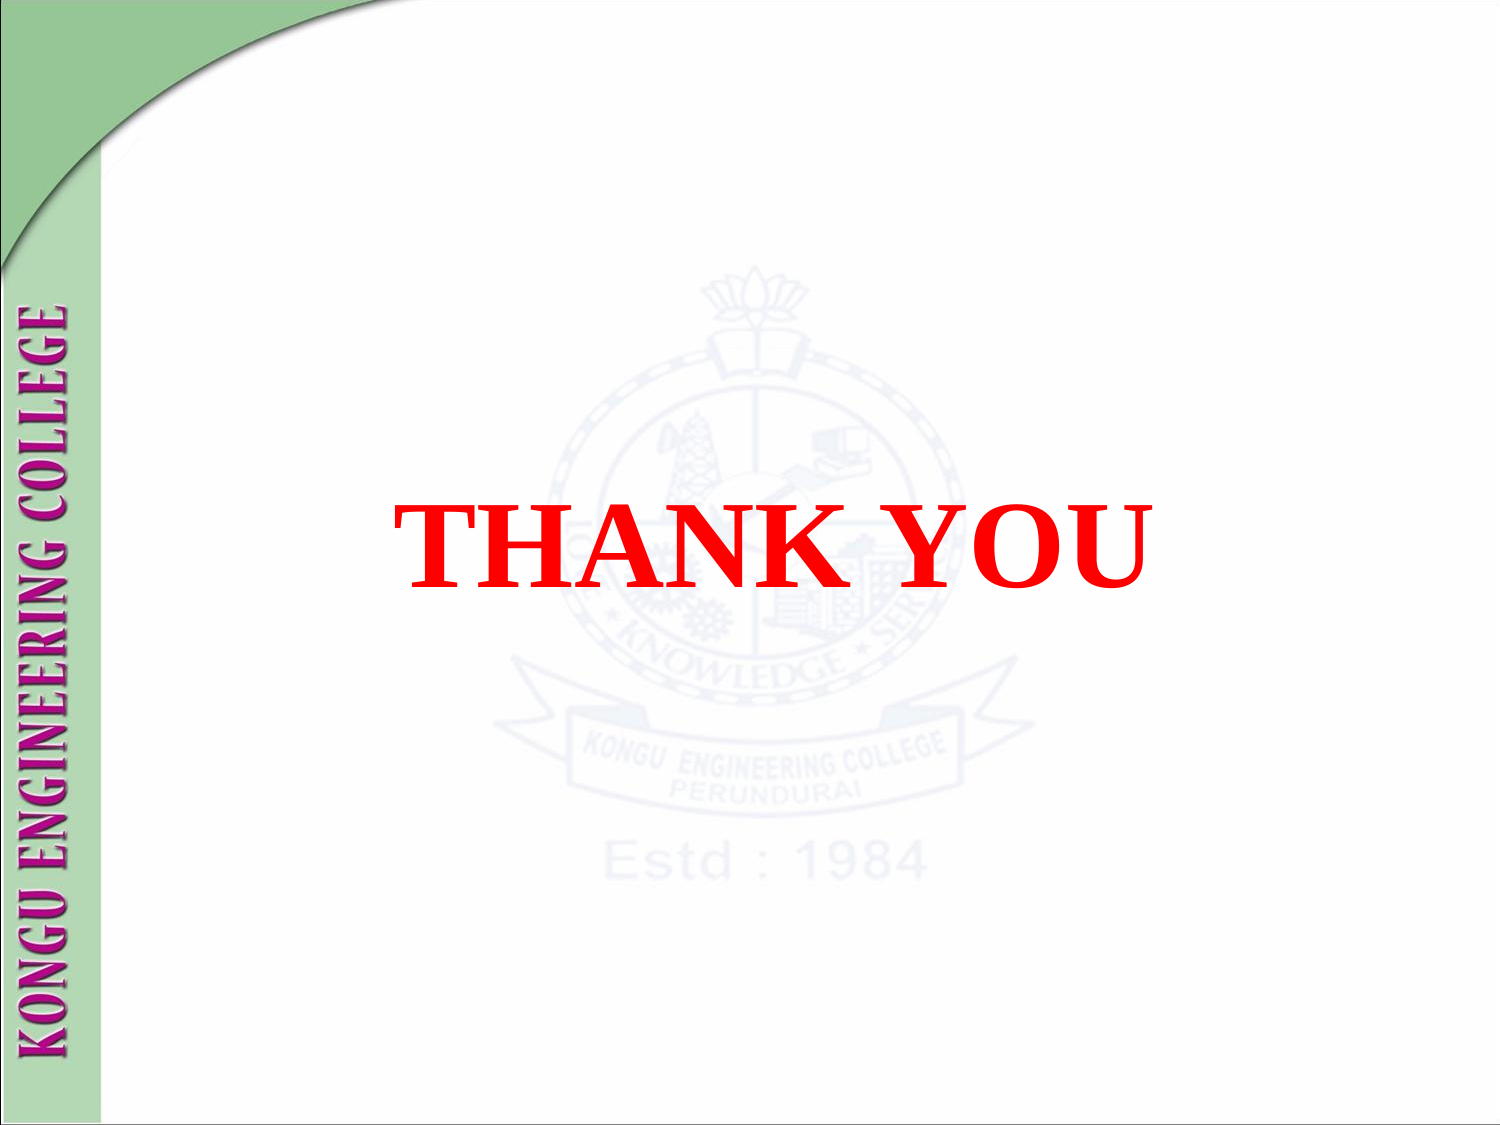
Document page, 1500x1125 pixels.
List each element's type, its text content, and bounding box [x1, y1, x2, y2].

picture [0, 0, 1500, 1125]
title THANK YOU [99, 174, 1451, 763]
